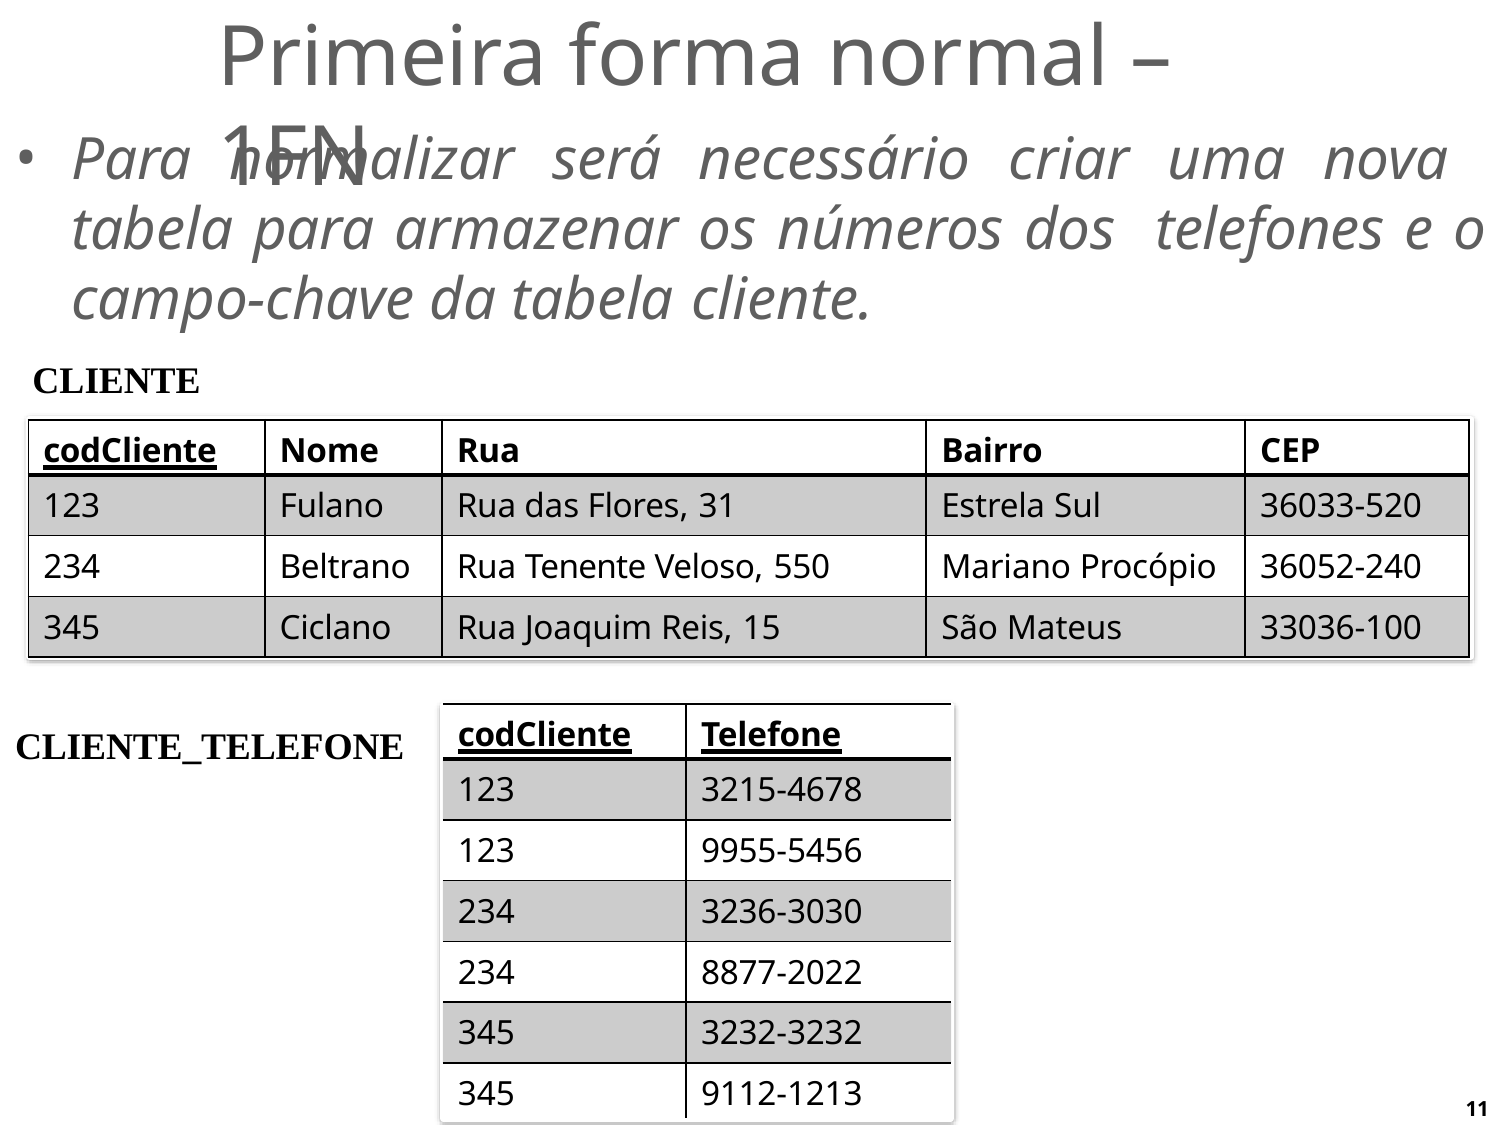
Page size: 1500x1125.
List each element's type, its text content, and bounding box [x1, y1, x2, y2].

table_cell 234 [443, 942, 685, 1001]
table_cell Ciclano [266, 597, 441, 656]
table_cell 345 [29, 597, 264, 656]
table_cell São Mateus [927, 597, 1244, 656]
table_cell Estrela Sul [927, 477, 1244, 535]
text_box CLIENTE [30, 354, 204, 402]
table_cell Beltrano [266, 536, 441, 596]
table_cell Fulano [266, 477, 441, 535]
table_cell Rua Joaquim Reis, 15 [443, 597, 925, 656]
table_cell 123 [443, 761, 685, 819]
text_box [19, 412, 1480, 670]
table_header Telefone [687, 705, 951, 757]
table_cell Rua das Flores, 31 [443, 477, 925, 535]
text_box Para normalizar será necessário criar uma nova tabela para armazenar os números dos telefones e o campo-chave da tabela cliente. [12, 118, 1488, 331]
table_cell 123 [29, 477, 264, 535]
text_box CLIENTE_TELEFONE [12, 720, 409, 768]
table_cell 9955-5456 [687, 821, 951, 880]
table_cell 3236-3030 [687, 881, 951, 941]
table_cell 345 [443, 1003, 685, 1062]
table_cell 234 [29, 536, 264, 596]
table_header CEP [1246, 421, 1468, 473]
table_header Bairro [927, 421, 1244, 473]
table_cell 3215-4678 [687, 761, 951, 819]
table_cell 8877-2022 [687, 942, 951, 1001]
table_cell 234 [443, 881, 685, 941]
table_header codCliente [29, 421, 264, 473]
table_cell 123 [443, 821, 685, 880]
table_cell Rua Tenente Veloso, 550 [443, 536, 925, 596]
slide_number 11 [1461, 1093, 1491, 1125]
table_cell 3232-3232 [687, 1003, 951, 1062]
table_header Nome [266, 421, 441, 473]
table_header codCliente [443, 705, 685, 757]
table_cell 33036-100 [1246, 597, 1468, 656]
table_cell 9112-1213 [687, 1064, 951, 1118]
table_cell 36052-240 [1246, 536, 1468, 596]
title Primeira forma normal – 1FN [215, 0, 1285, 118]
table_cell Mariano Procópio [927, 536, 1244, 596]
table_header Rua [443, 421, 925, 473]
text_box [432, 698, 961, 1125]
table_cell 36033-520 [1246, 477, 1468, 535]
table_cell 345 [443, 1064, 685, 1118]
